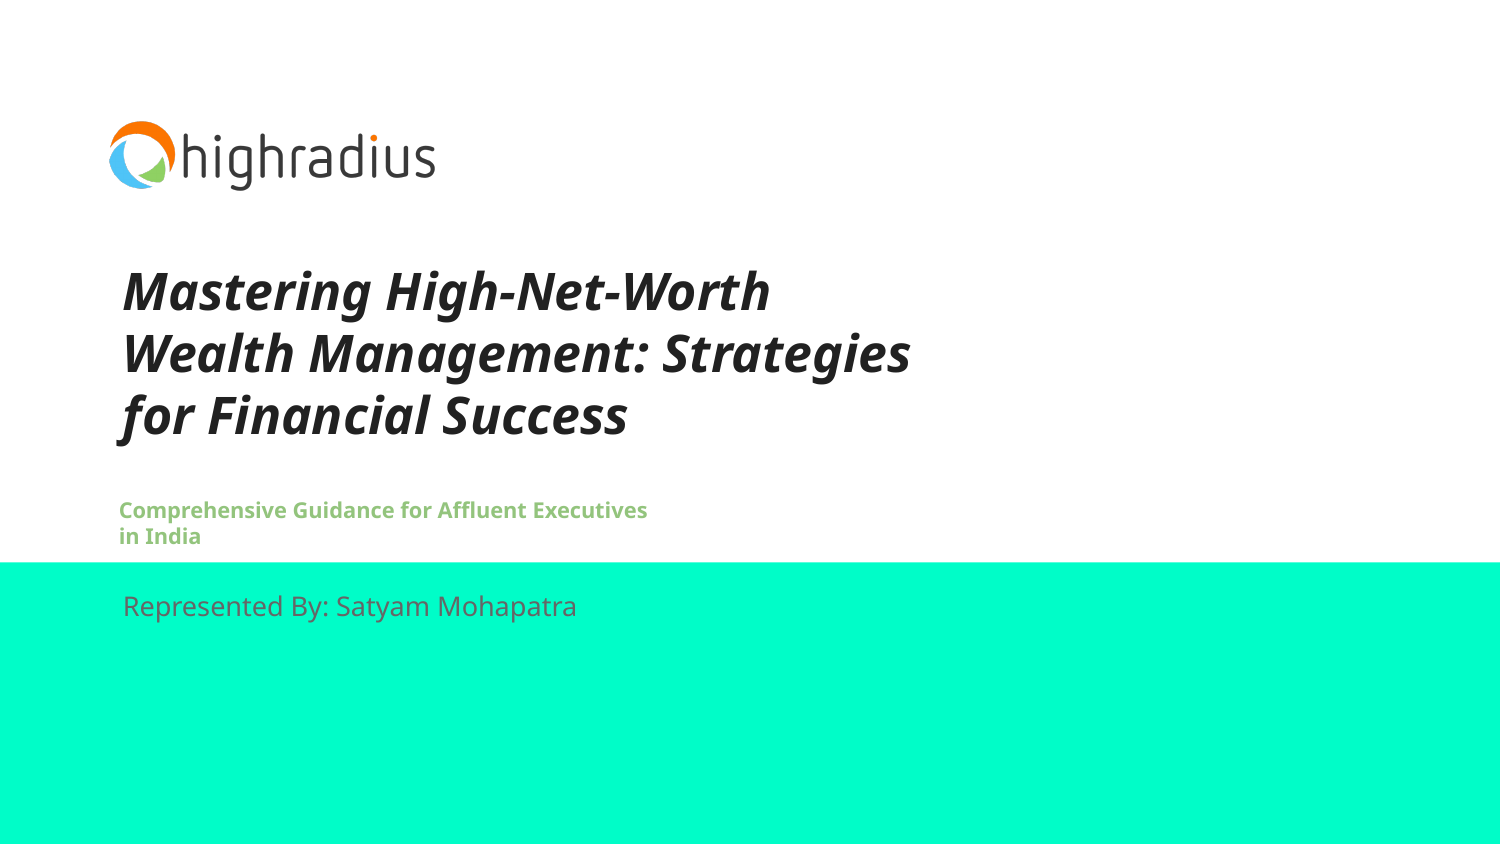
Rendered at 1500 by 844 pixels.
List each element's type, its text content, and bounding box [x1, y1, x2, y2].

text_box Represented By: Satyam Mohapatra [107, 574, 669, 637]
picture [107, 119, 437, 192]
title Mastering High-Net-Worth Wealth Management: Strategies for Financial Success [107, 222, 931, 482]
subtitle Comprehensive Guidance for Affluent Executives in India [103, 481, 674, 565]
